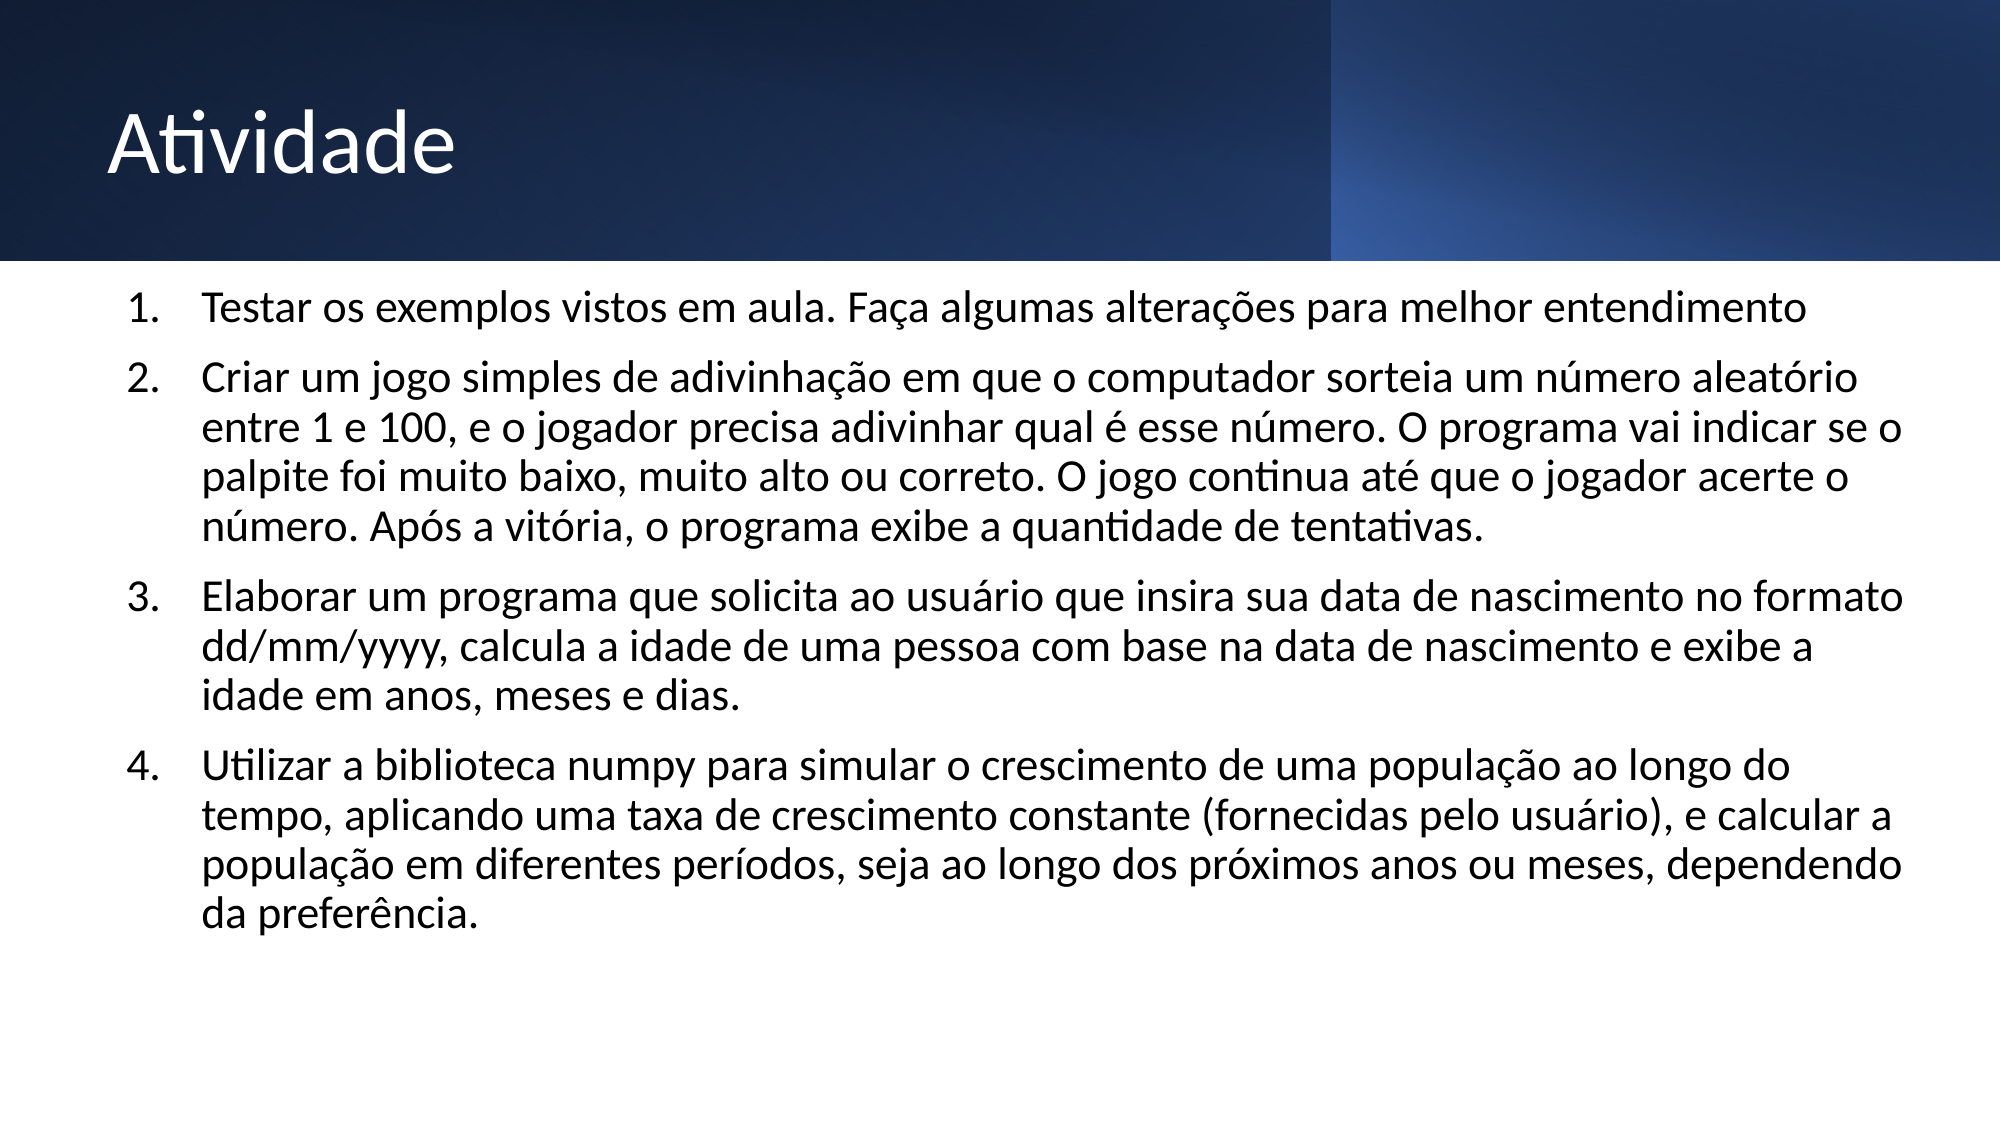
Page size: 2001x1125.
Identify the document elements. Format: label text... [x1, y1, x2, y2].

title Atividade [92, 35, 1925, 254]
list Testar os exemplos vistos em aula. Faça algumas alterações para melhor entendimento Criar um jogo simples de adivinhação em que o computador sorteia um número aleatório entre 1 e 100, e o jogador precisa adivinhar qual é esse número. O programa vai indicar se o palpite foi muito baixo, muito alto ou correto. O jogo continua até que o jogador acerte o número. Após a vitória, o programa exibe a quantidade de tentativas. Elaborar um programa que solicita ao usuário que insira sua data de nascimento no formato dd/mm/yyyy, calcula a idade de uma pessoa com base na data de nascimento e exibe a idade em anos, meses e dias. Utilizar a biblioteca numpy para simular o crescimento de uma população ao longo do tempo, aplicando uma taxa de crescimento constante (fornecidas pelo usuário), e calcular a população em diferentes períodos, seja ao longo dos próximos anos ou meses, dependendo da preferência. [92, 275, 1925, 1014]
